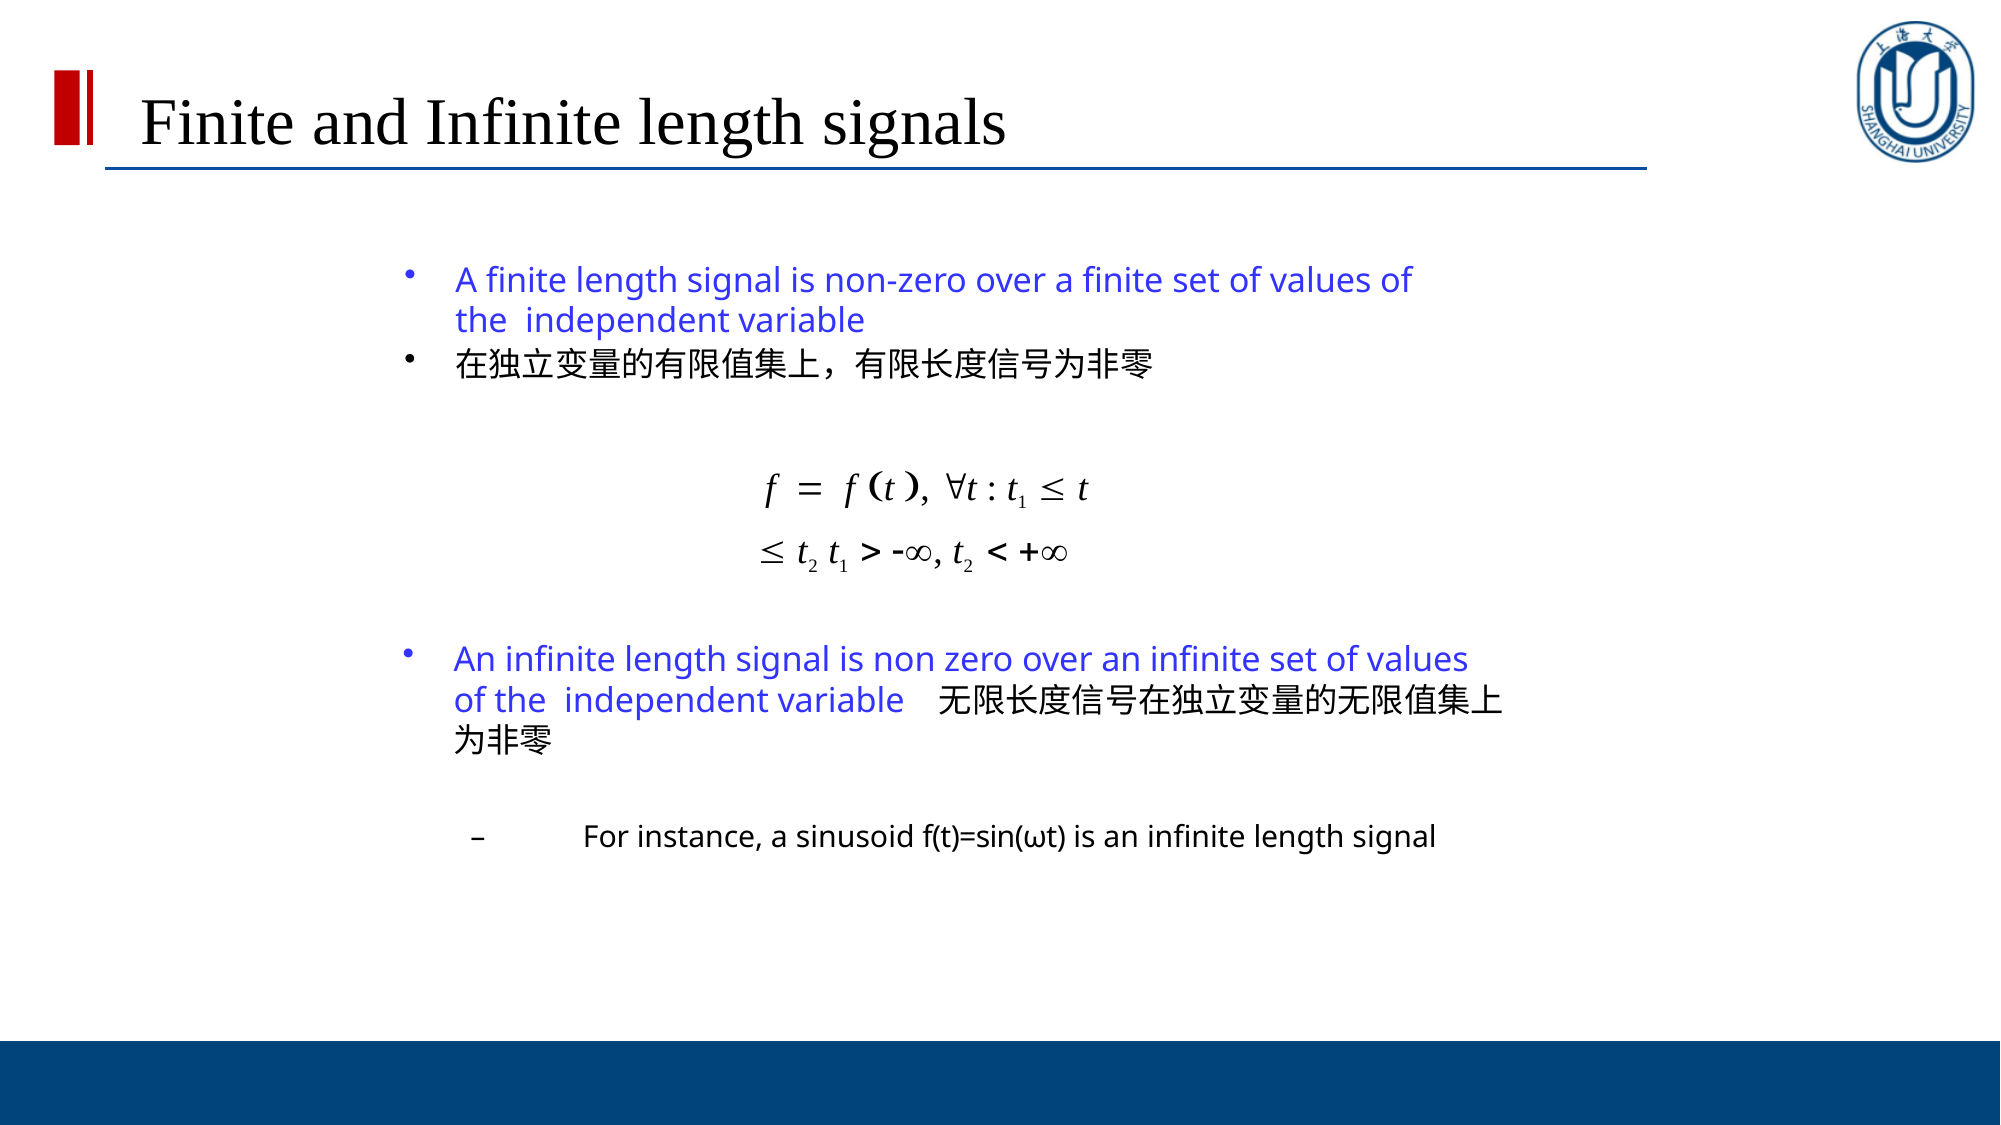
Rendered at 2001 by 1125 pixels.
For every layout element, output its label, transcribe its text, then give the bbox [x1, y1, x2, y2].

text_box An infinite length signal is non zero over an infinite set of values of the independent variable 无限长度信号在独立变量的无限值集上为非零 – For instance, a sinusoid f(t)=sin(ωt) is an infinite length signal [400, 635, 1508, 854]
text_box A finite length signal is non-zero over a finite set of values of the independent variable 在独立变量的有限值集上，有限长度信号为非零 f  f t , t : t1  t  t2 t1  , t2   [400, 255, 1423, 577]
picture [1855, 21, 1978, 163]
title Finite and Infinite length signals [138, 0, 1061, 159]
